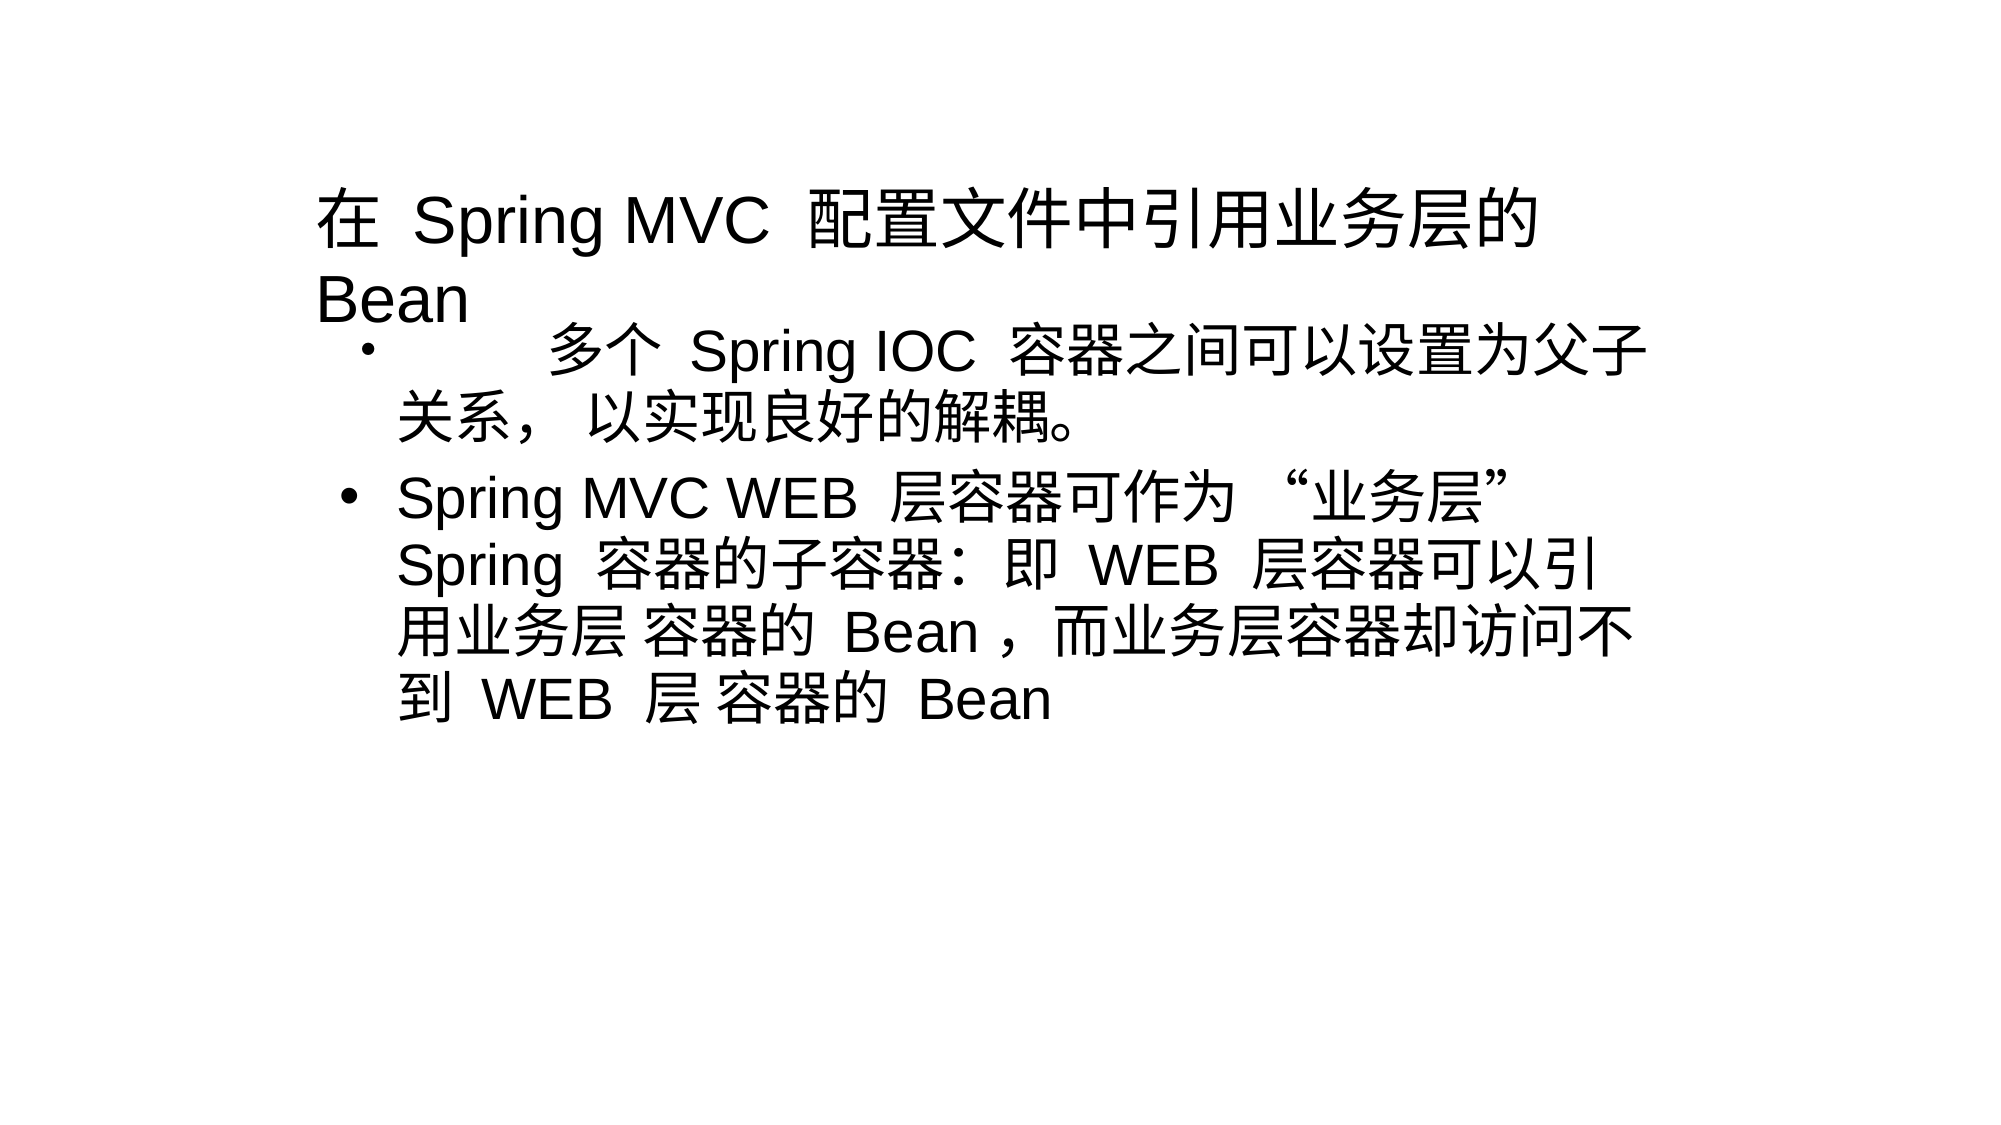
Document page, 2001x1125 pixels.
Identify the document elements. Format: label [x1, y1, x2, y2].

text_box [313, 177, 1688, 732]
